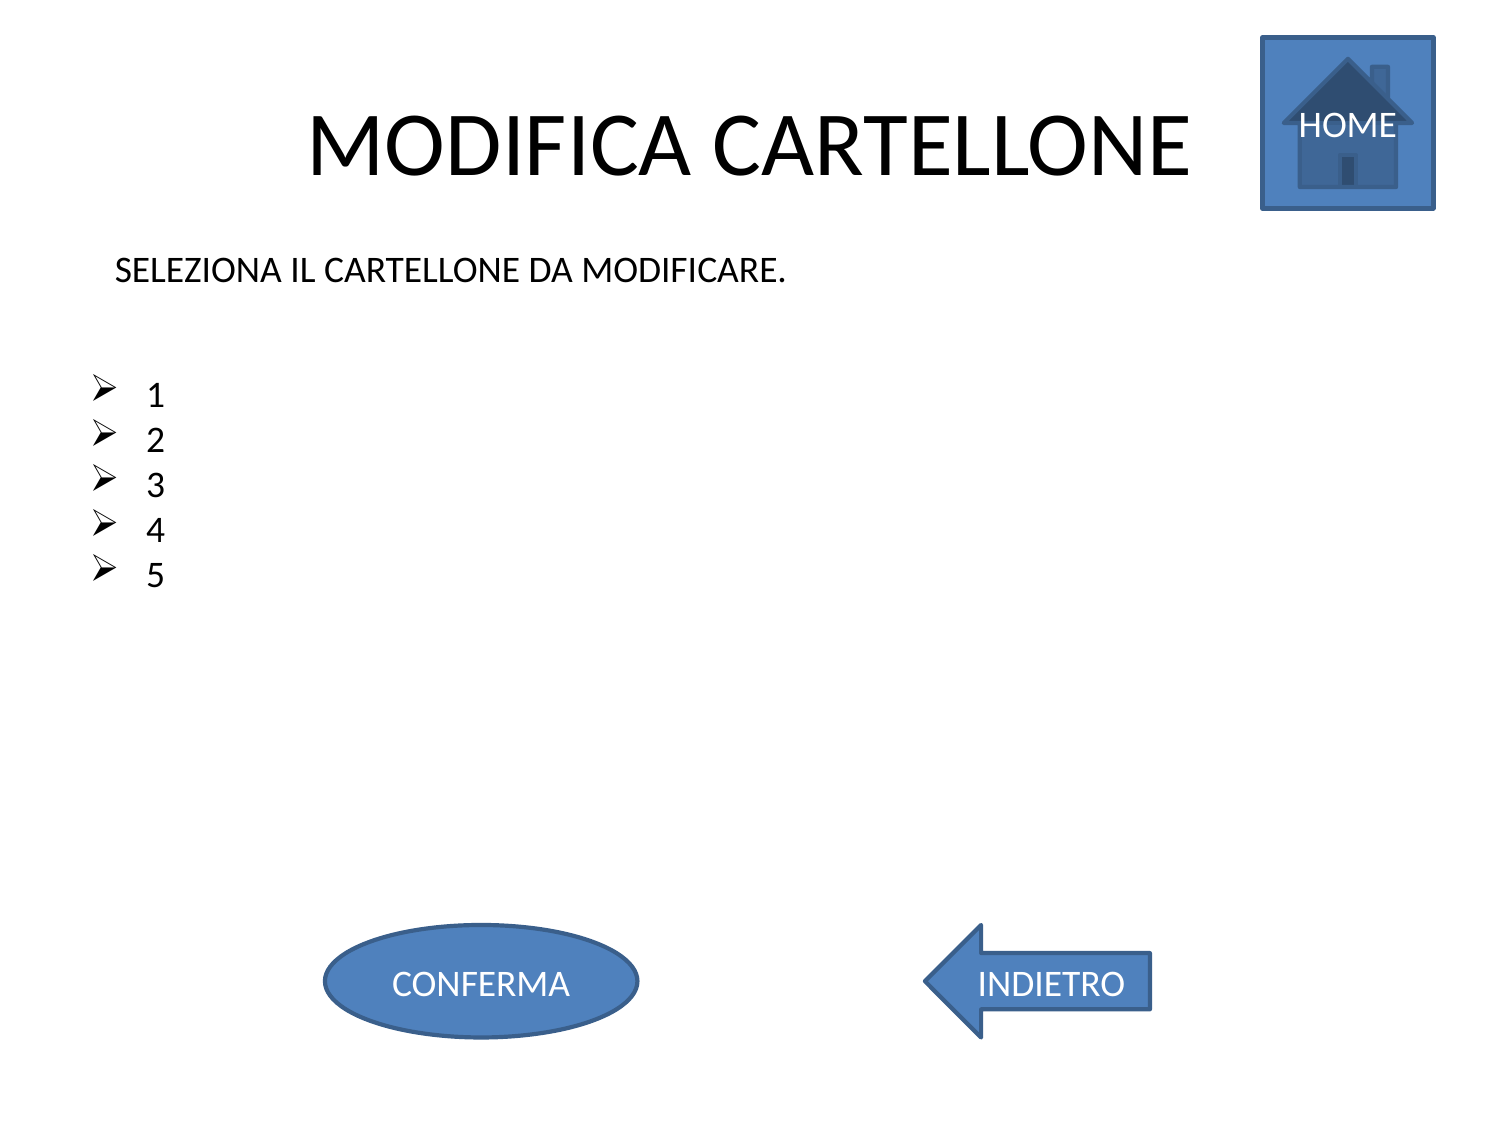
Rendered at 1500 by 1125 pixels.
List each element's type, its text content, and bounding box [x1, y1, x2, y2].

title MODIFICA CARTELLONE [75, 45, 1425, 233]
text_box CONFERMA [322, 922, 640, 1040]
text_box SELEZIONA IL CARTELLONE DA MODIFICARE. [99, 237, 1425, 298]
text_box HOME [1260, 35, 1436, 211]
text_box INDIETRO [922, 923, 1153, 1040]
text_box 1 2 3 4 5 [75, 362, 1388, 603]
